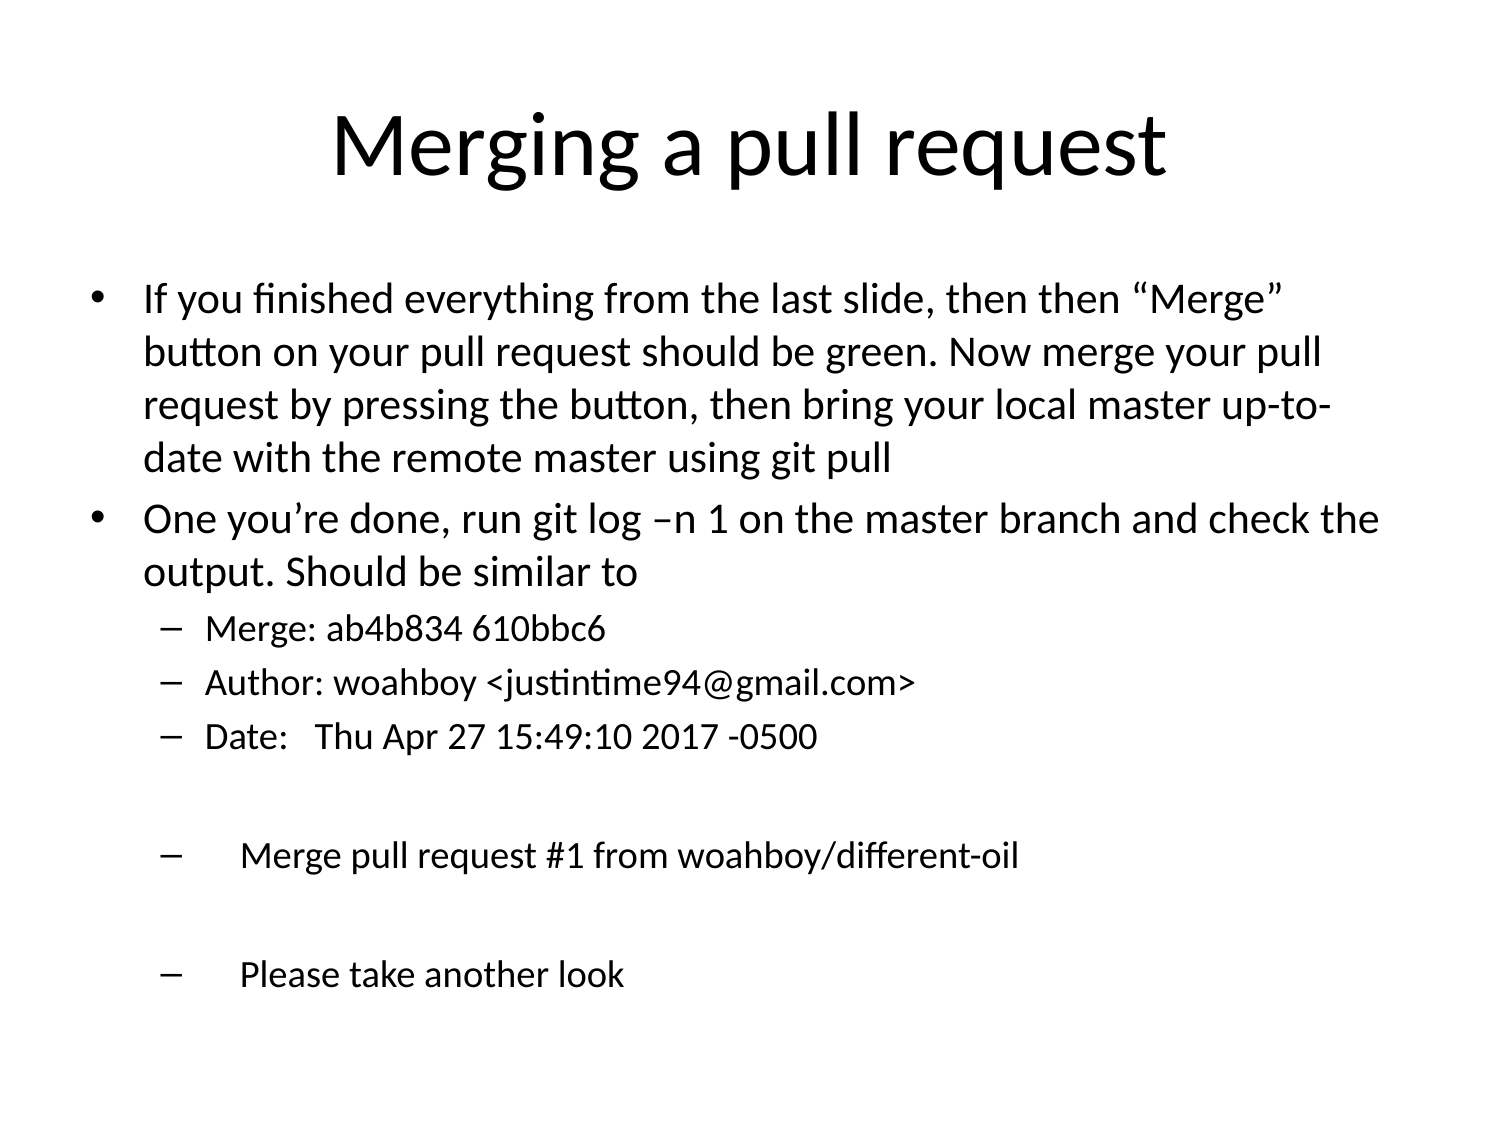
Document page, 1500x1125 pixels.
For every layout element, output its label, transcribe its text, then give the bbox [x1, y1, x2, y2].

list If you finished everything from the last slide, then then “Merge” button on your pull request should be green. Now merge your pull request by pressing the button, then bring your local master up-to-date with the remote master using git pull One you’re done, run git log –n 1 on the master branch and check the output. Should be similar to Merge: ab4b834 610bbc6 Author: woahboy <justintime94@gmail.com> Date: Thu Apr 27 15:49:10 2017 -0500 Merge pull request #1 from woahboy/different-oil Please take another look [75, 262, 1425, 1005]
title Merging a pull request [75, 45, 1425, 233]
